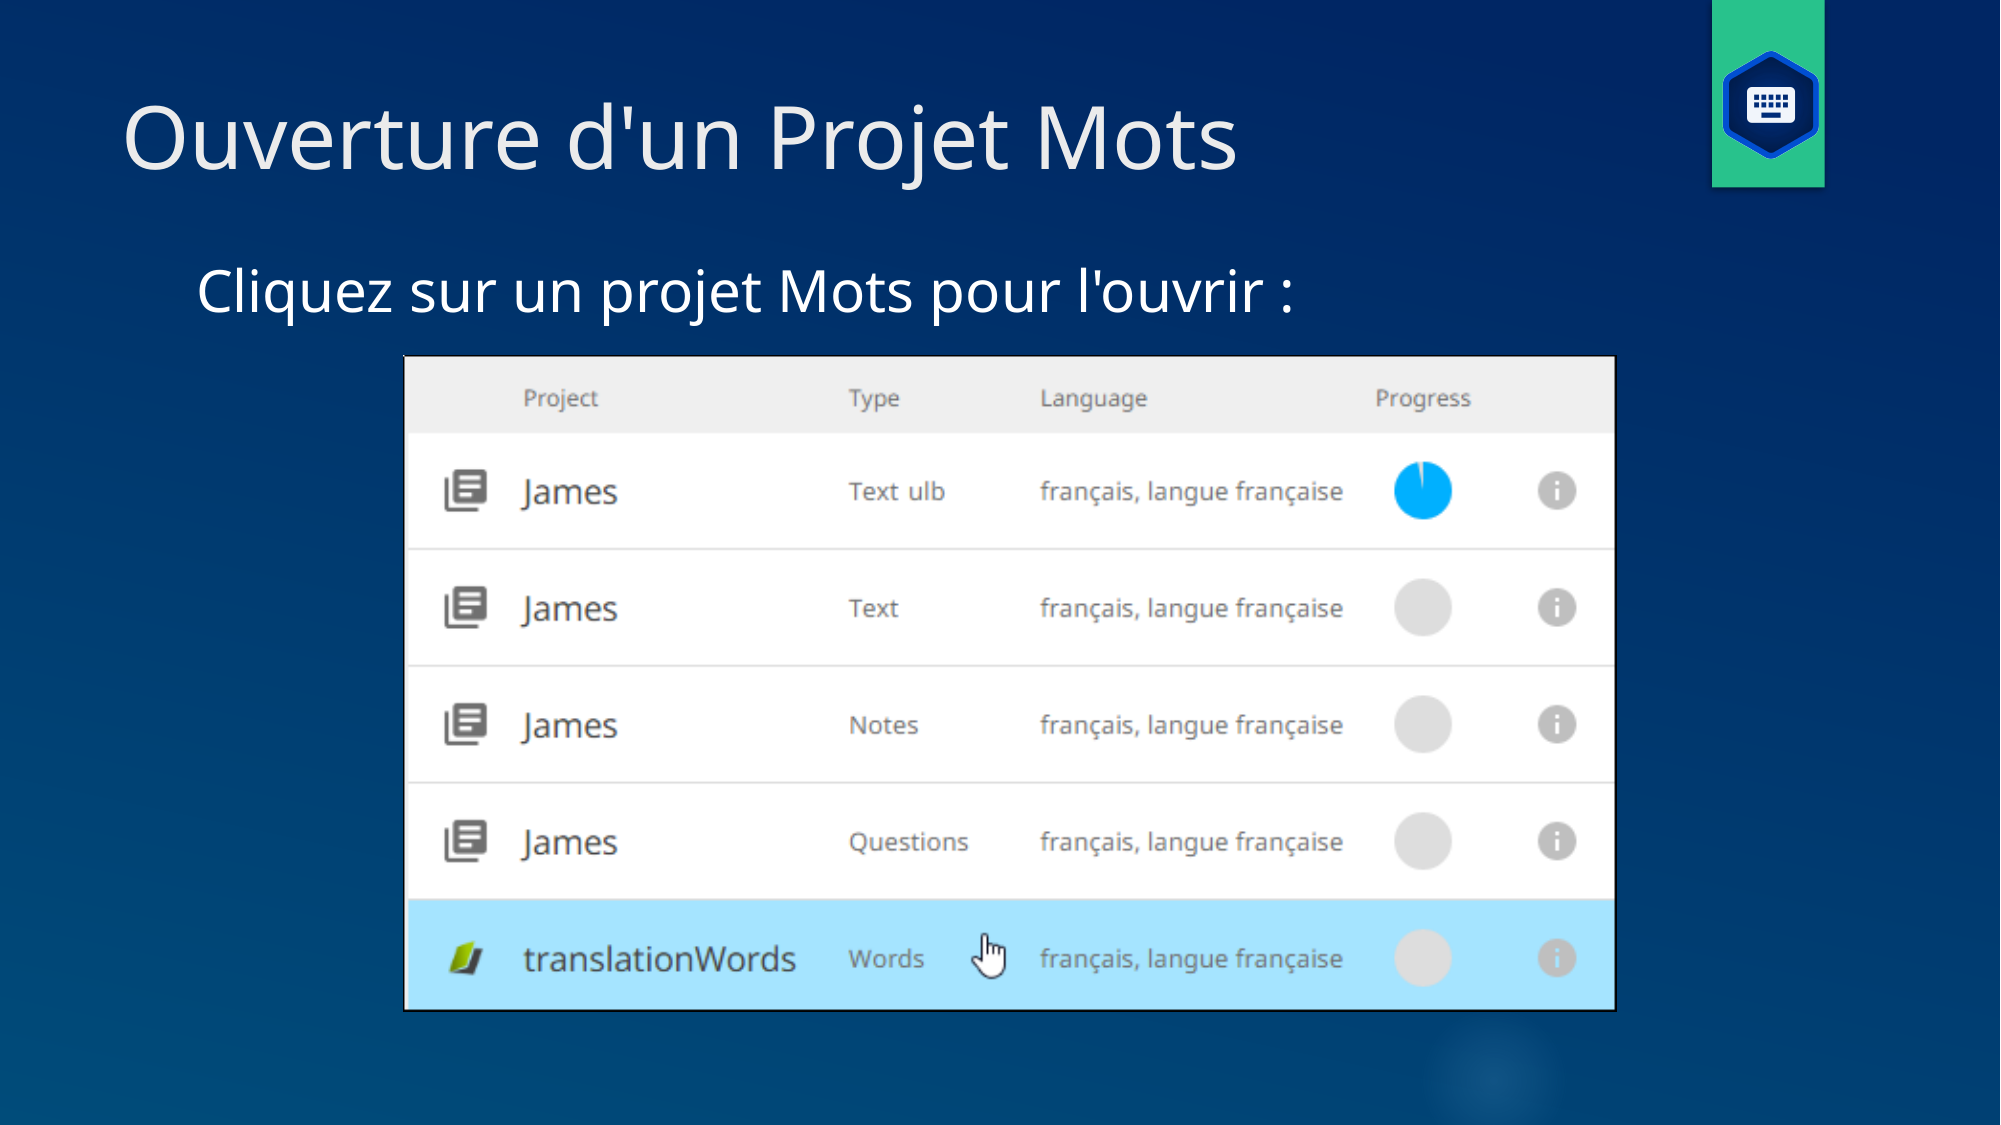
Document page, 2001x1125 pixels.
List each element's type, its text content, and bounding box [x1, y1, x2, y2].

list Cliquez sur un projet Mots pour l'ouvrir : [181, 246, 1649, 936]
title Ouverture d'un Projet Mots [106, 74, 1649, 304]
picture [1720, 47, 1820, 160]
picture [402, 355, 1617, 1125]
